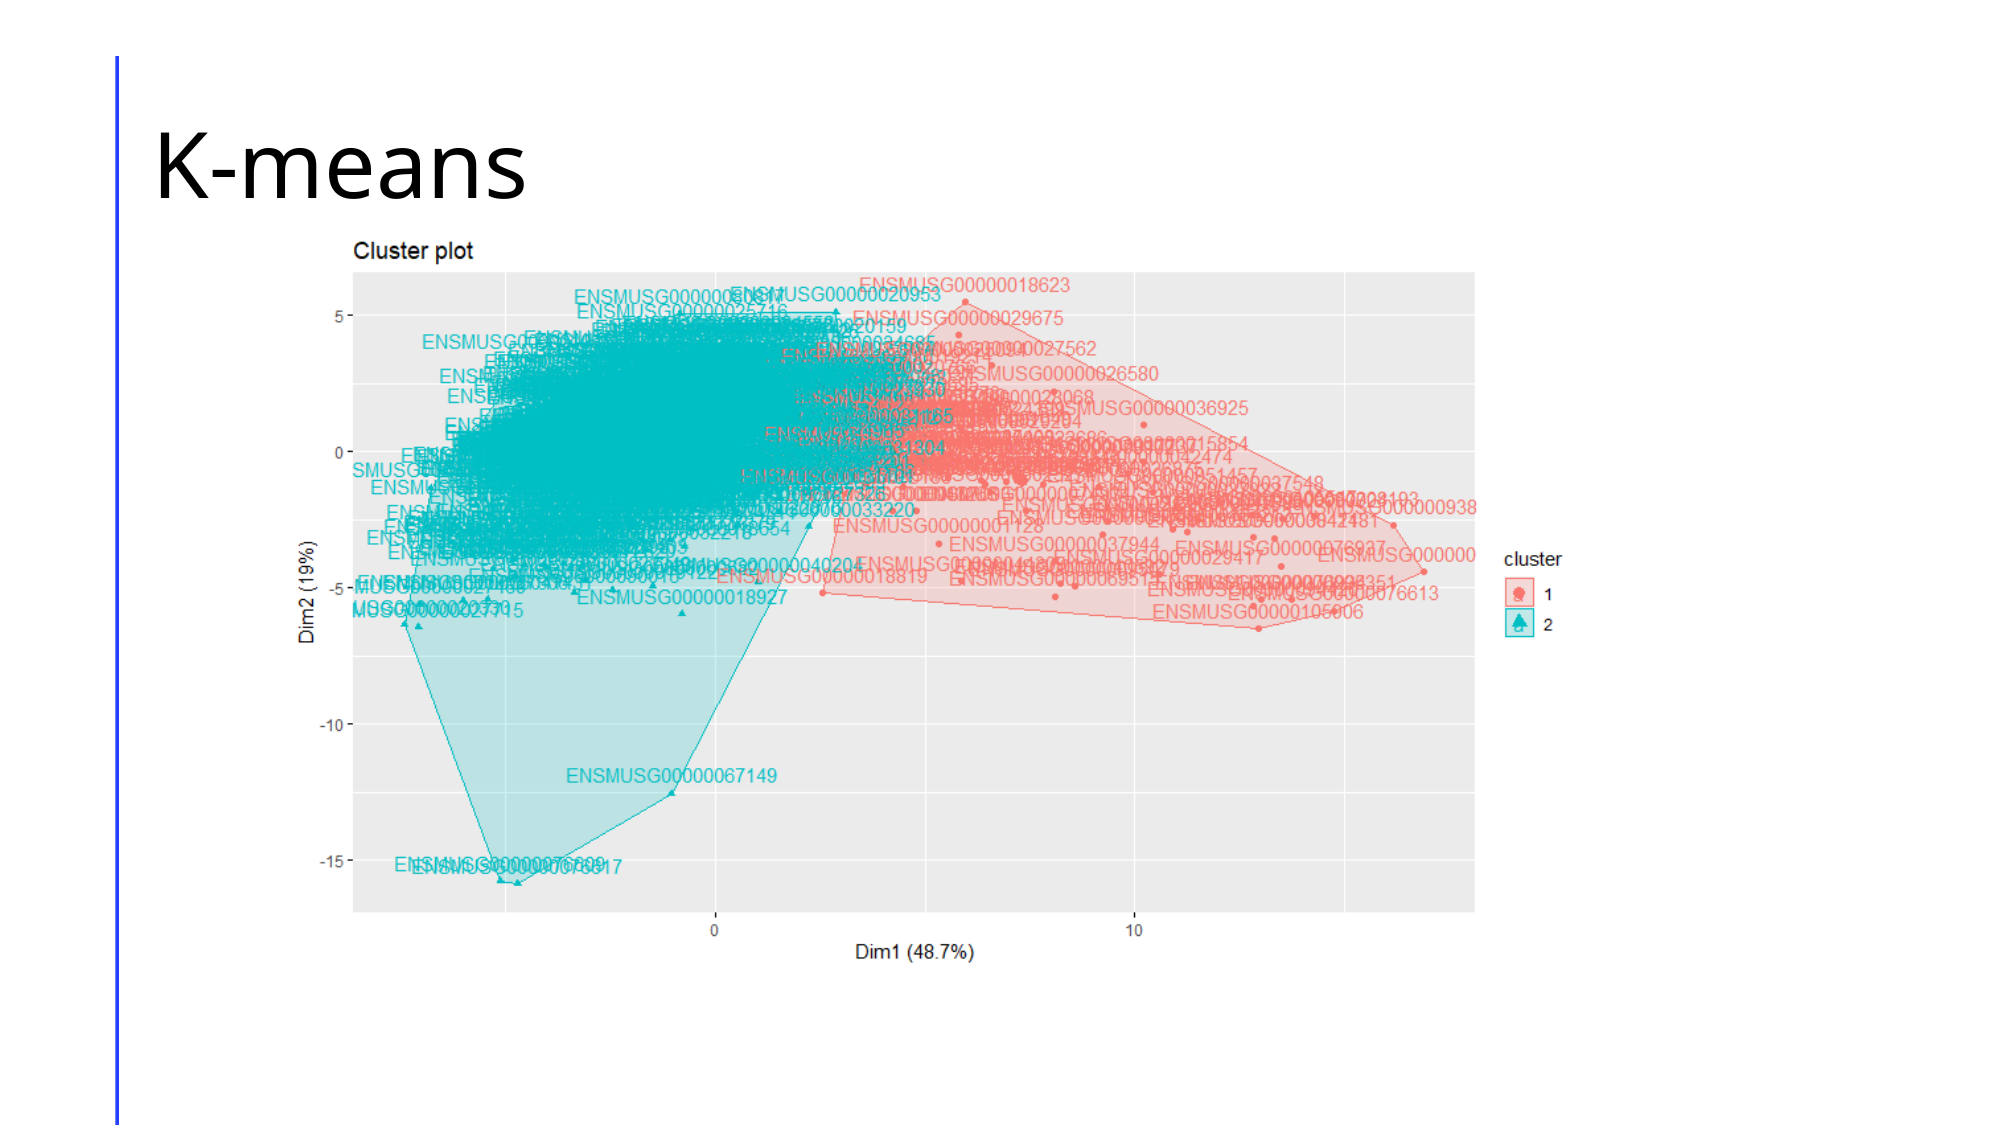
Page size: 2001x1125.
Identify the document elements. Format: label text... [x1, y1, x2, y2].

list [287, 230, 1582, 972]
title K-means [137, 59, 1863, 278]
